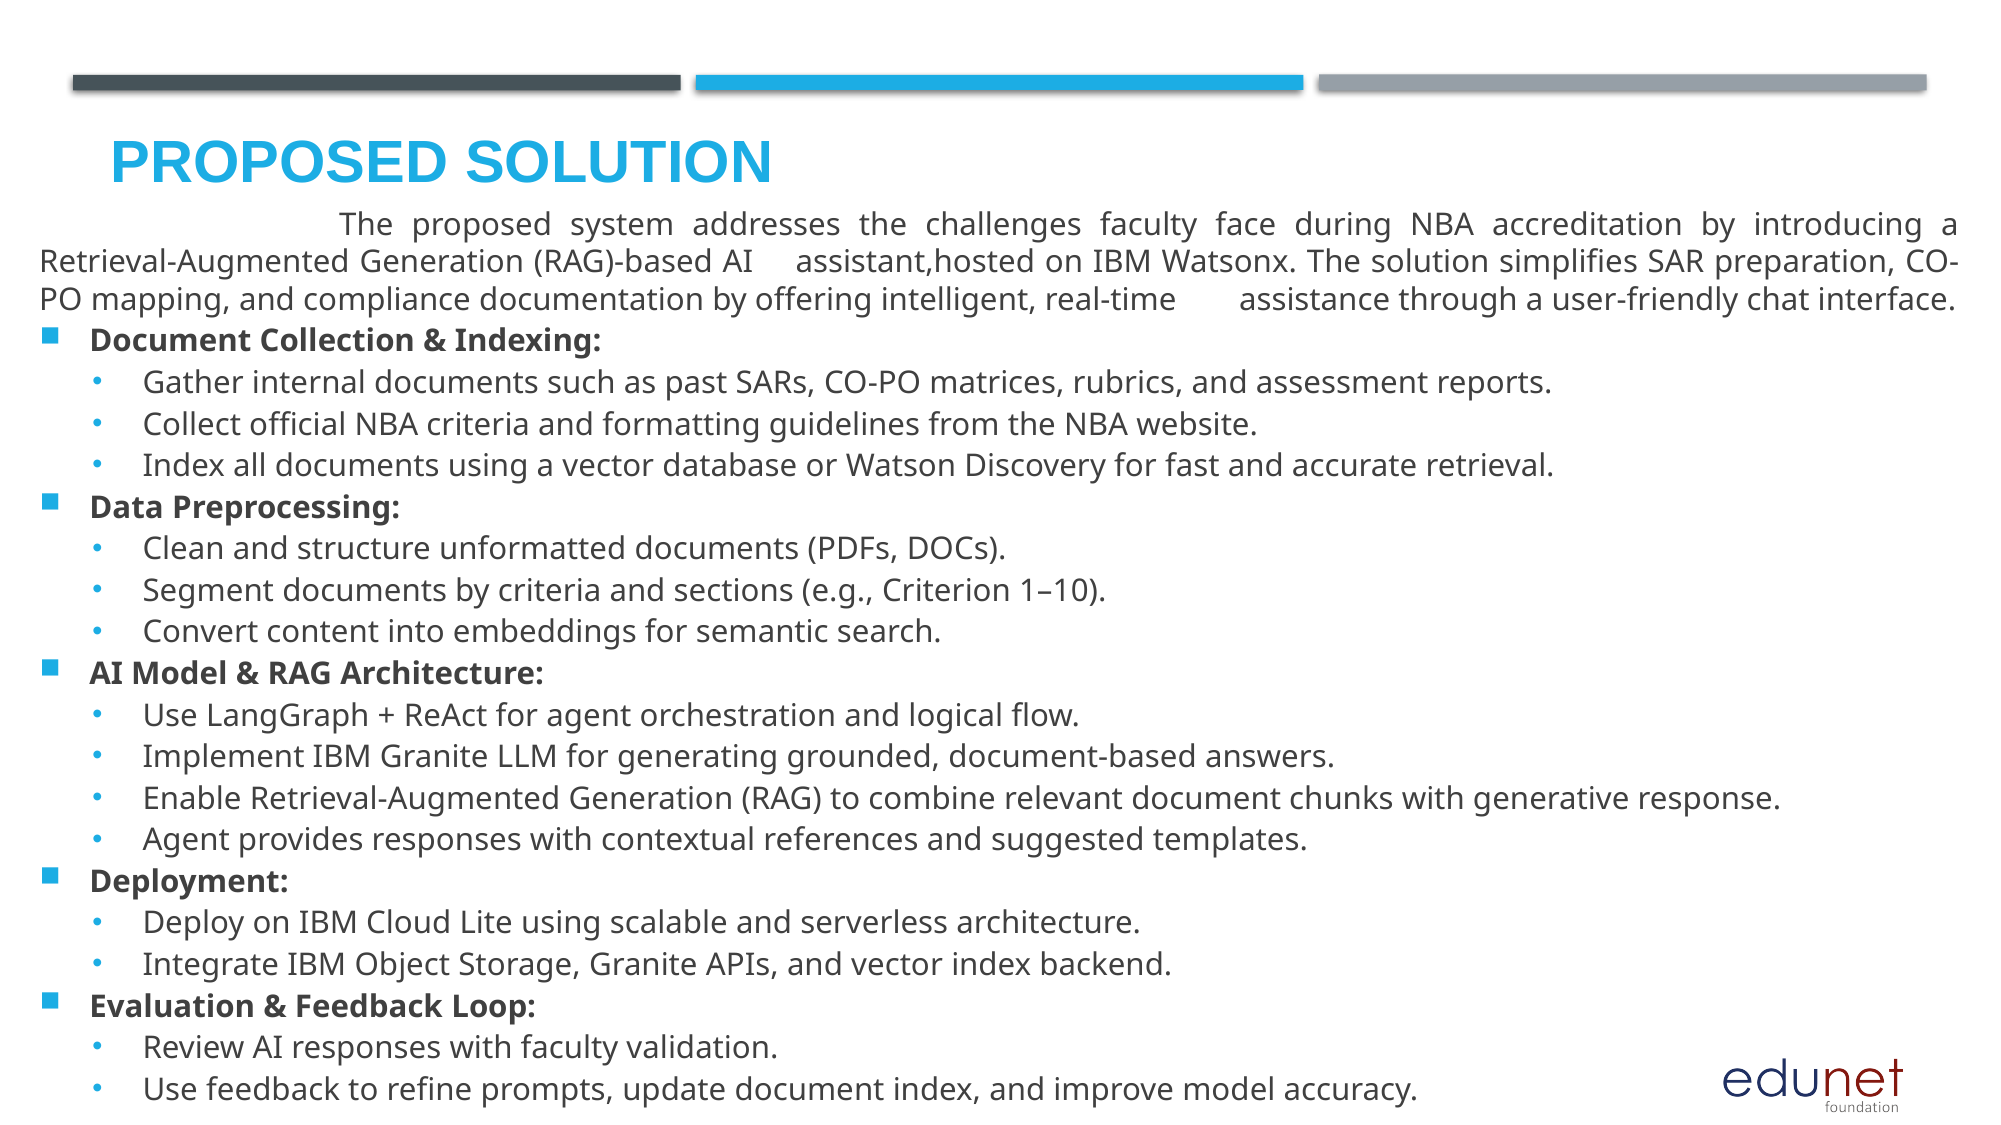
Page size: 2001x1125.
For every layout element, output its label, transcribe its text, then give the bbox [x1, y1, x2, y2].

title Proposed Solution [95, 115, 1905, 203]
list The proposed system addresses the challenges faculty face during NBA accreditation by introducing a Retrieval-Augmented Generation (RAG)-based AI assistant,hosted on IBM Watsonx. The solution simplifies SAR preparation, CO-PO mapping, and compliance documentation by offering intelligent, real-time assistance through a user-friendly chat interface. Document Collection & Indexing: Gather internal documents such as past SARs, CO-PO matrices, rubrics, and assessment reports. Collect official NBA criteria and formatting guidelines from the NBA website. Index all documents using a vector database or Watson Discovery for fast and accurate retrieval. Data Preprocessing: Clean and structure unformatted documents (PDFs, DOCs). Segment documents by criteria and sections (e.g., Criterion 1–10). Convert content into embeddings for semantic search. AI Model & RAG Architecture: Use LangGraph + ReAct for agent orchestration and logical flow. Implement IBM Granite LLM for generating grounded, document-based answers. Enable Retrieval-Augmented Generation (RAG) to combine relevant document chunks with generative response. Agent provides responses with contextual references and suggested templates. Deployment: Deploy on IBM Cloud Lite using scalable and serverless architecture. Integrate IBM Object Storage, Granite APIs, and vector index backend. Evaluation & Feedback Loop: Review AI responses with faculty validation. Use feedback to refine prompts, update document index, and improve model accuracy. [24, 225, 1976, 1125]
